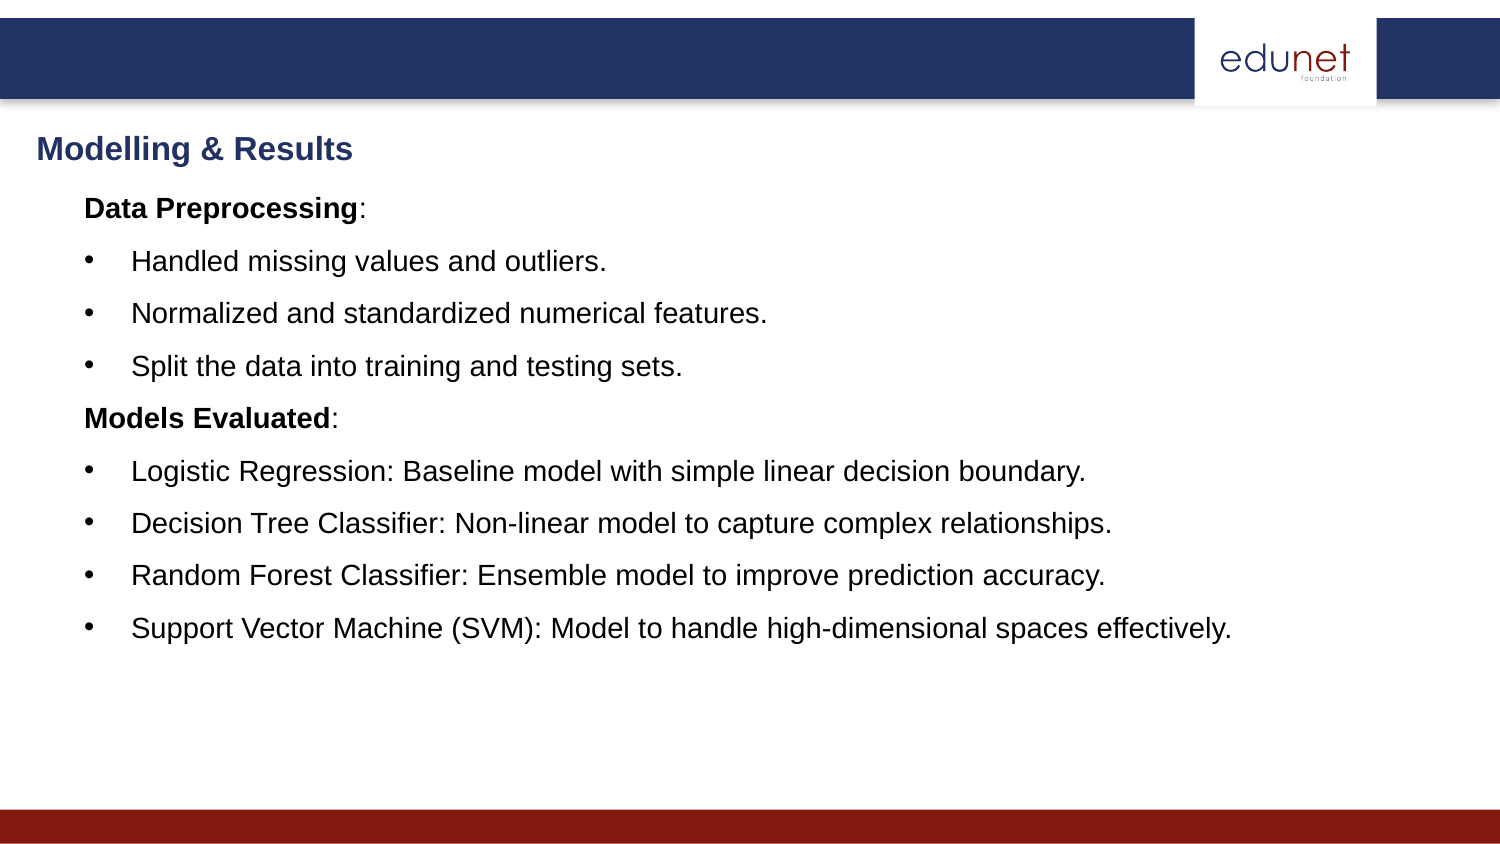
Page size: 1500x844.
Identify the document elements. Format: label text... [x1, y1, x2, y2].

title Modelling & Results [21, 111, 504, 165]
text_box Data Preprocessing: Handled missing values and outliers. Normalized and standardized numerical features. Split the data into training and testing sets. Models Evaluated: Logistic Regression: Baseline model with simple linear decision boundary. Decision Tree Classifier: Non-linear model to capture complex relationships. Random Forest Classifier: Ensemble model to improve prediction accuracy. Support Vector Machine (SVM): Model to handle high-dimensional spaces effectively. [69, 164, 1431, 652]
picture [1215, 38, 1356, 86]
